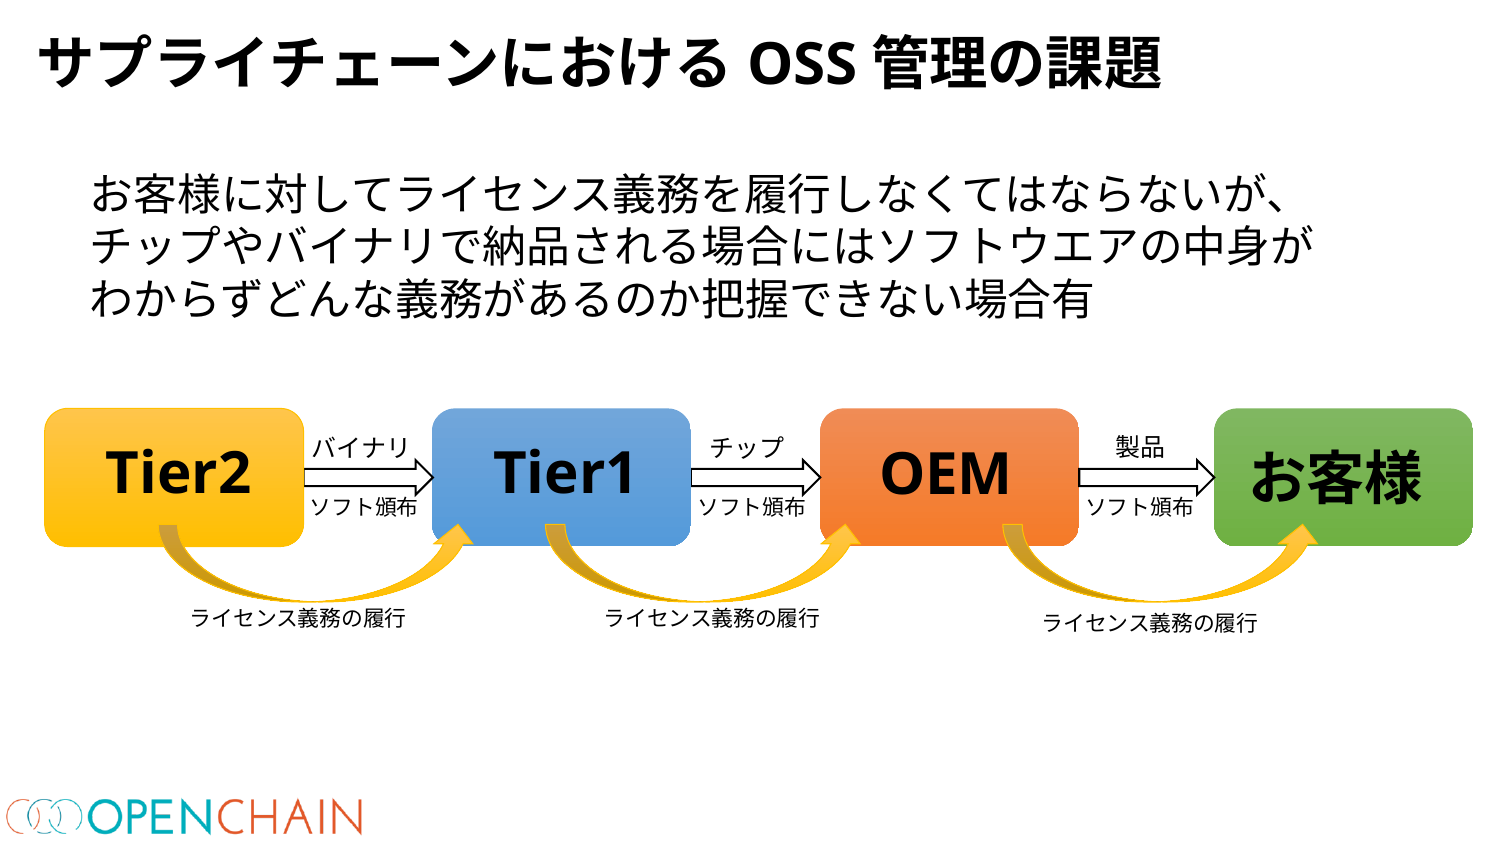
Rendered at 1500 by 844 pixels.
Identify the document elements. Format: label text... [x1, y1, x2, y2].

text_box サプライチェーンにおけるOSS管理の課題 [22, 19, 1294, 104]
text_box [431, 407, 692, 548]
text_box Tier2 [90, 427, 298, 513]
picture [5, 797, 363, 836]
text_box [1163, 523, 1319, 601]
text_box [351, 523, 474, 597]
text_box [1078, 467, 1216, 485]
text_box [298, 470, 305, 485]
text_box 製品 [1100, 424, 1212, 469]
text_box お客様に対してライセンス義務を履行しなくてはならないが、 チップやバイナリで納品される場合にはソフトウエアの中身が わからずどんな義務があるのか把握できない場合有 [74, 159, 1346, 332]
text_box [819, 407, 1080, 548]
text_box [44, 407, 304, 548]
text_box ライセンス義務の履行 [588, 597, 918, 639]
text_box [1002, 523, 1152, 601]
text_box Tier1 [478, 427, 686, 513]
text_box [544, 523, 662, 597]
text_box [692, 464, 822, 485]
text_box ソフト頒布 [682, 485, 849, 527]
text_box ライセンス義務の履行 [175, 597, 504, 639]
text_box チップ [694, 425, 809, 470]
text_box [738, 523, 862, 597]
text_box お客様 [1233, 433, 1458, 519]
text_box バイナリ [296, 425, 452, 470]
text_box [305, 470, 435, 485]
text_box [1213, 407, 1474, 548]
text_box ライセンス義務の履行 [1027, 601, 1356, 643]
text_box OEM [864, 428, 1055, 514]
text_box ソフト頒布 [295, 485, 462, 527]
text_box ソフト頒布 [1070, 485, 1237, 527]
